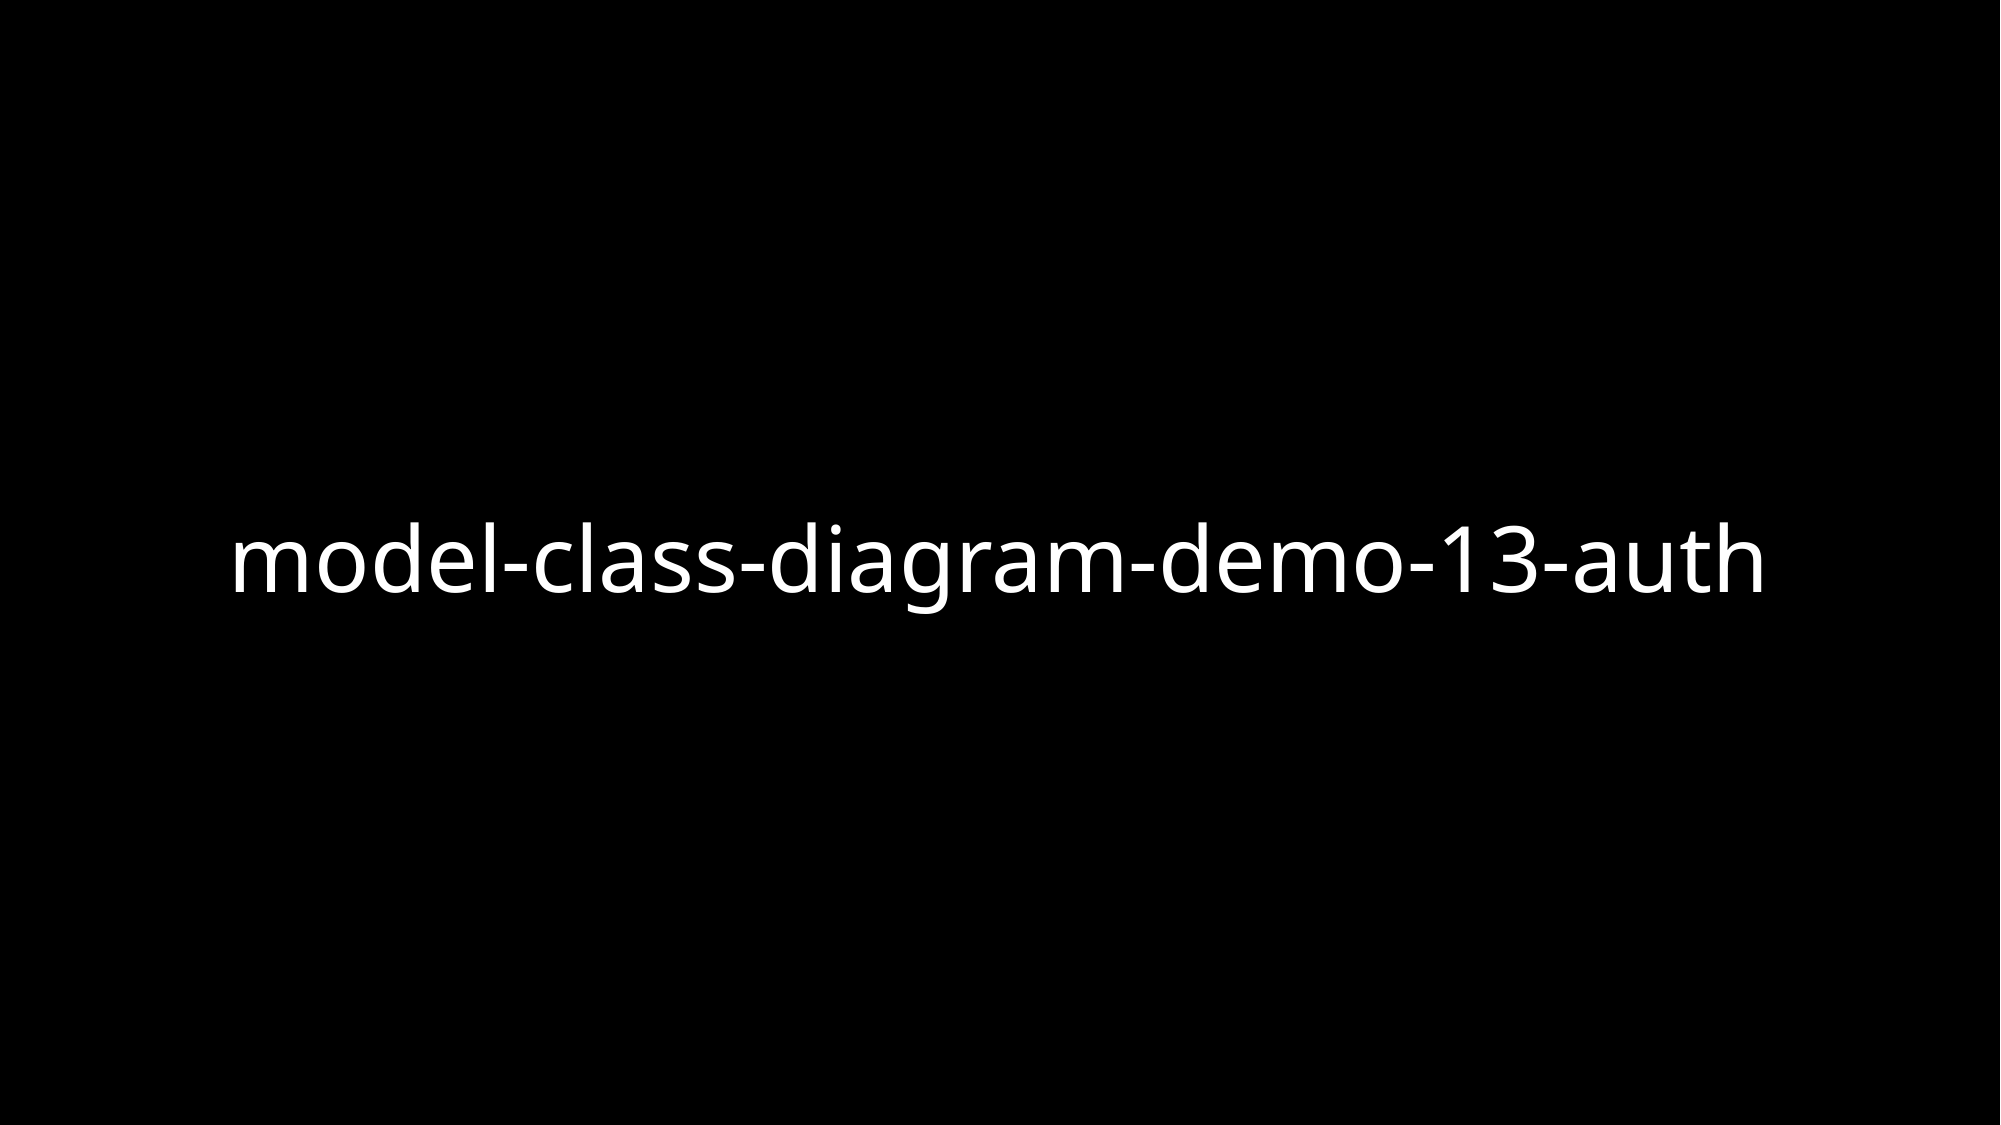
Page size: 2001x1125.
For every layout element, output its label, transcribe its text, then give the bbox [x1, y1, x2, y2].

title model-class-diagram-demo-13-auth [137, 453, 1863, 672]
